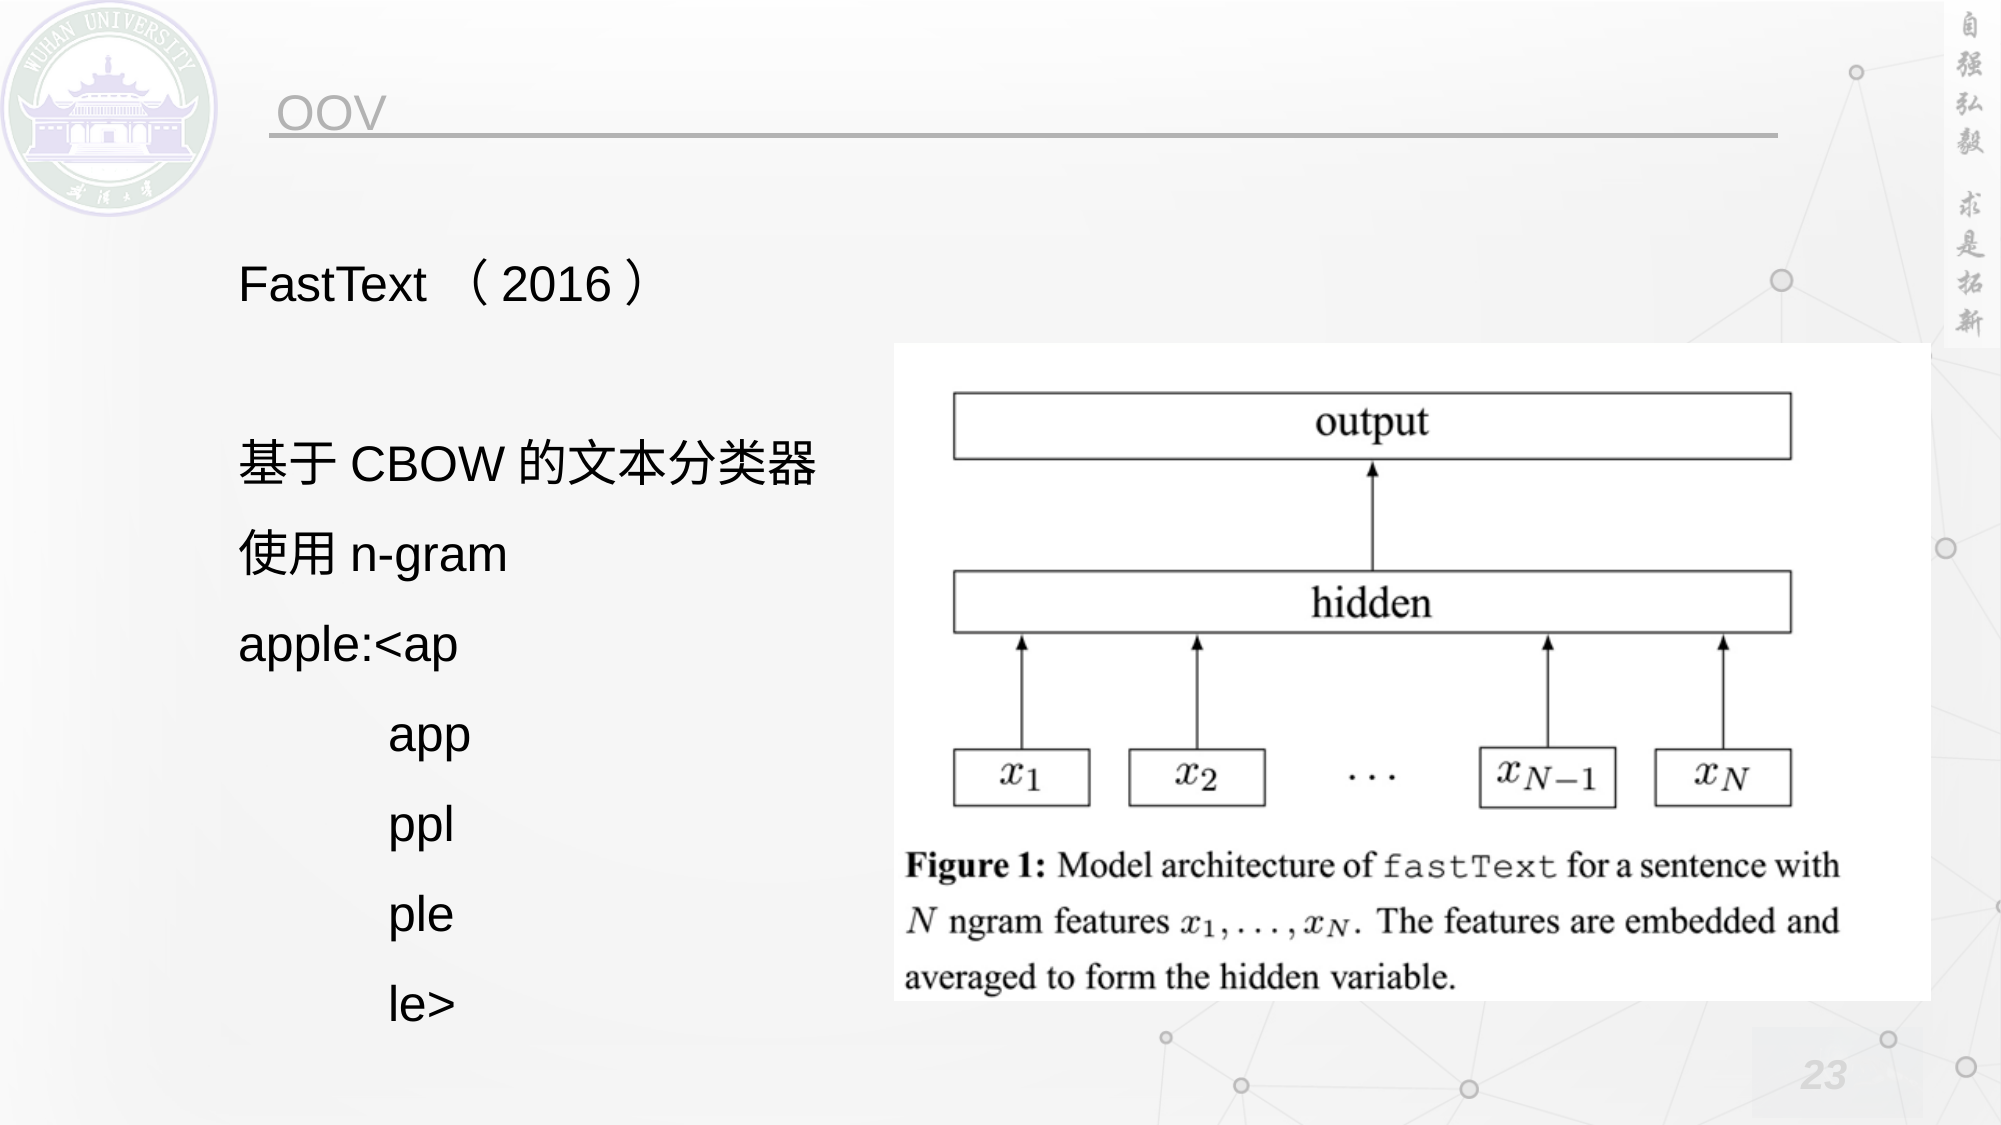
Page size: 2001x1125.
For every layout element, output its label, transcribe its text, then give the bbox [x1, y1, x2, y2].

slide_number 23 [1412, 1042, 1863, 1103]
text_box FastText（2016） 基于CBOW的文本分类器 使用n-gram apple:<ap app ppl ple le> [223, 214, 833, 1039]
picture [894, 343, 1931, 1001]
